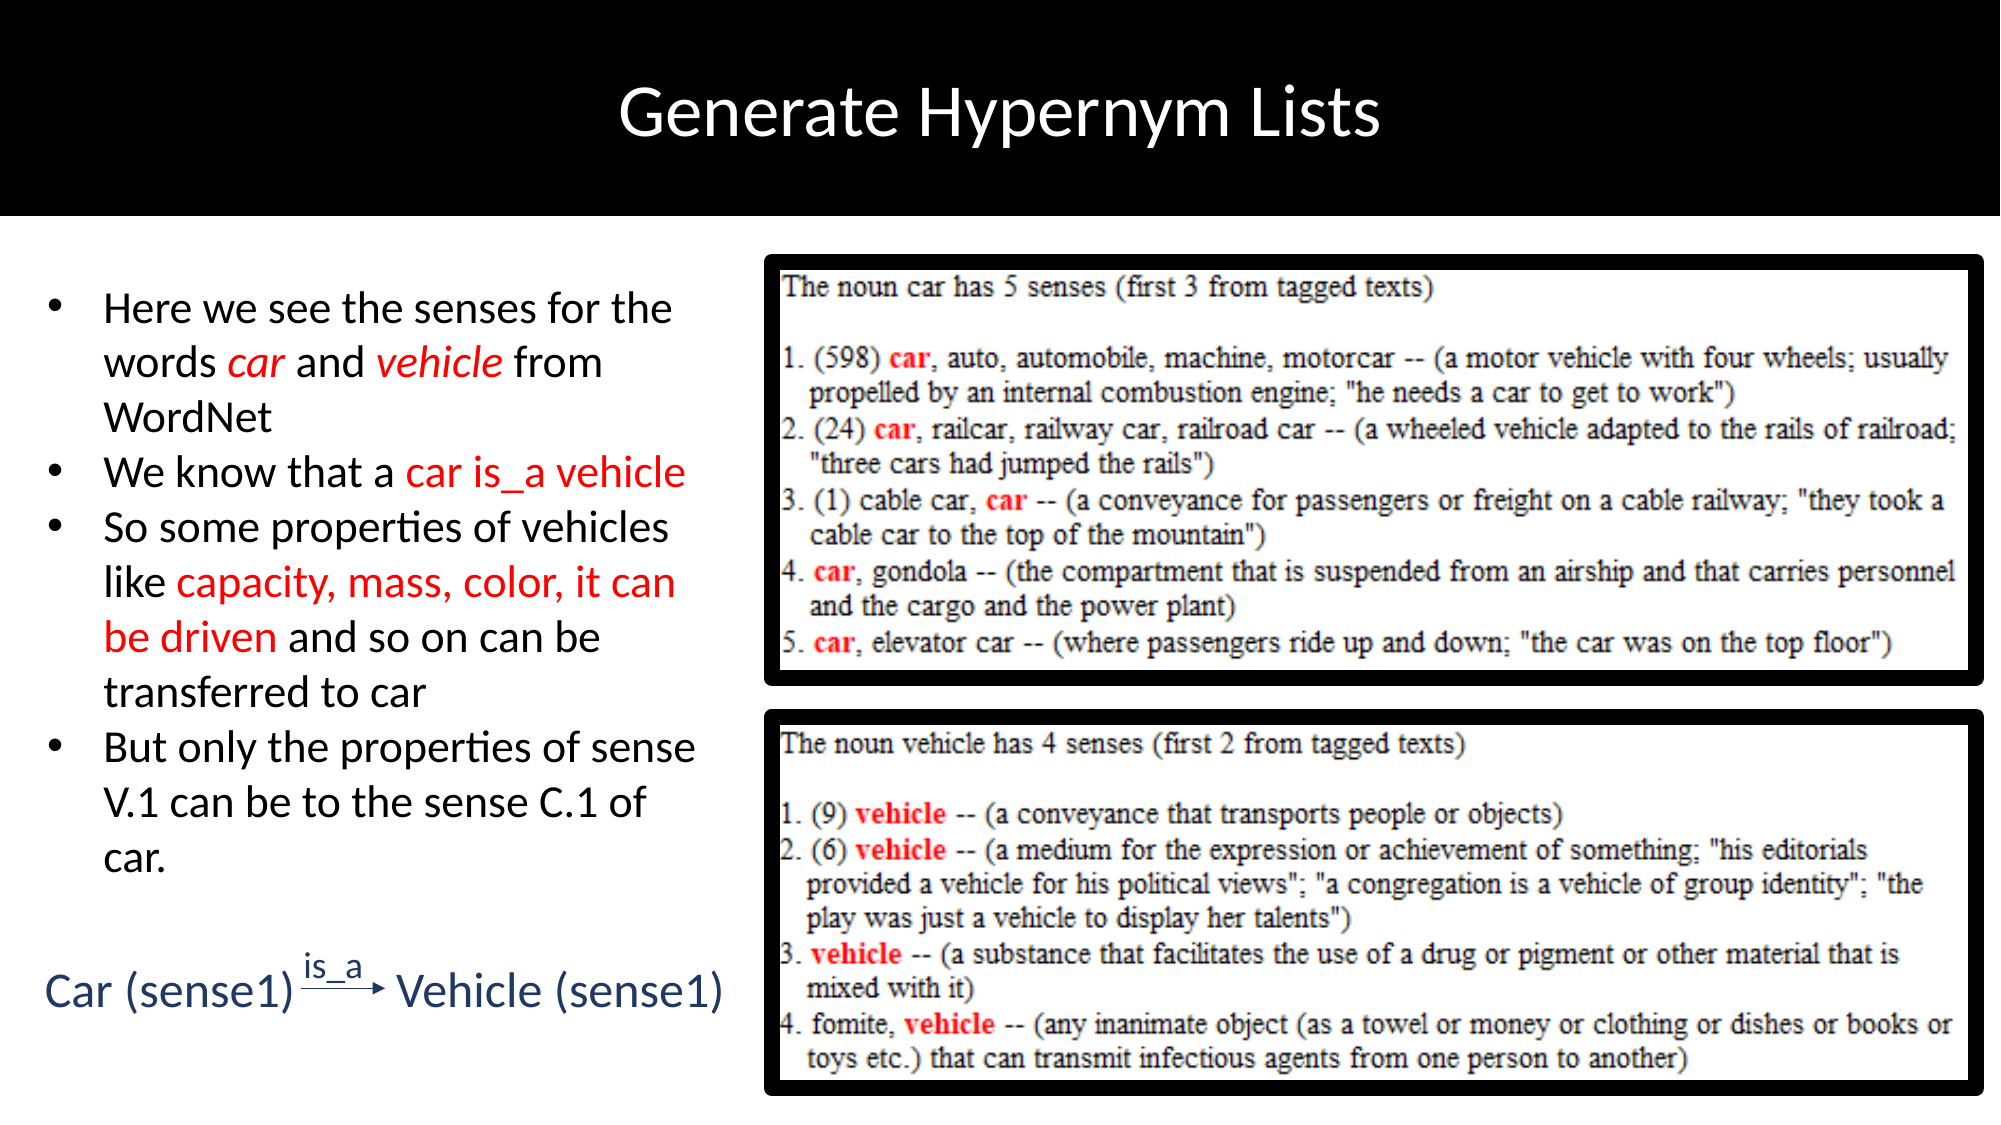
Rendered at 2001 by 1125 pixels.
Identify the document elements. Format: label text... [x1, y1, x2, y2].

text_box is_a [288, 933, 398, 994]
text_box Here we see the senses for the words car and vehicle from WordNet We know that a car is_a vehicle So some properties of vehicles like capacity, mass, color, it can be driven and so on can be transferred to car But only the properties of sense V.1 can be to the sense C.1 of car. [32, 269, 720, 890]
picture [779, 269, 1968, 671]
text_box Car (sense1) Vehicle (sense1) [29, 950, 741, 1026]
picture [779, 724, 1968, 1081]
text_box Generate Hypernym Lists [537, 54, 1463, 160]
text_box [0, 0, 2000, 216]
